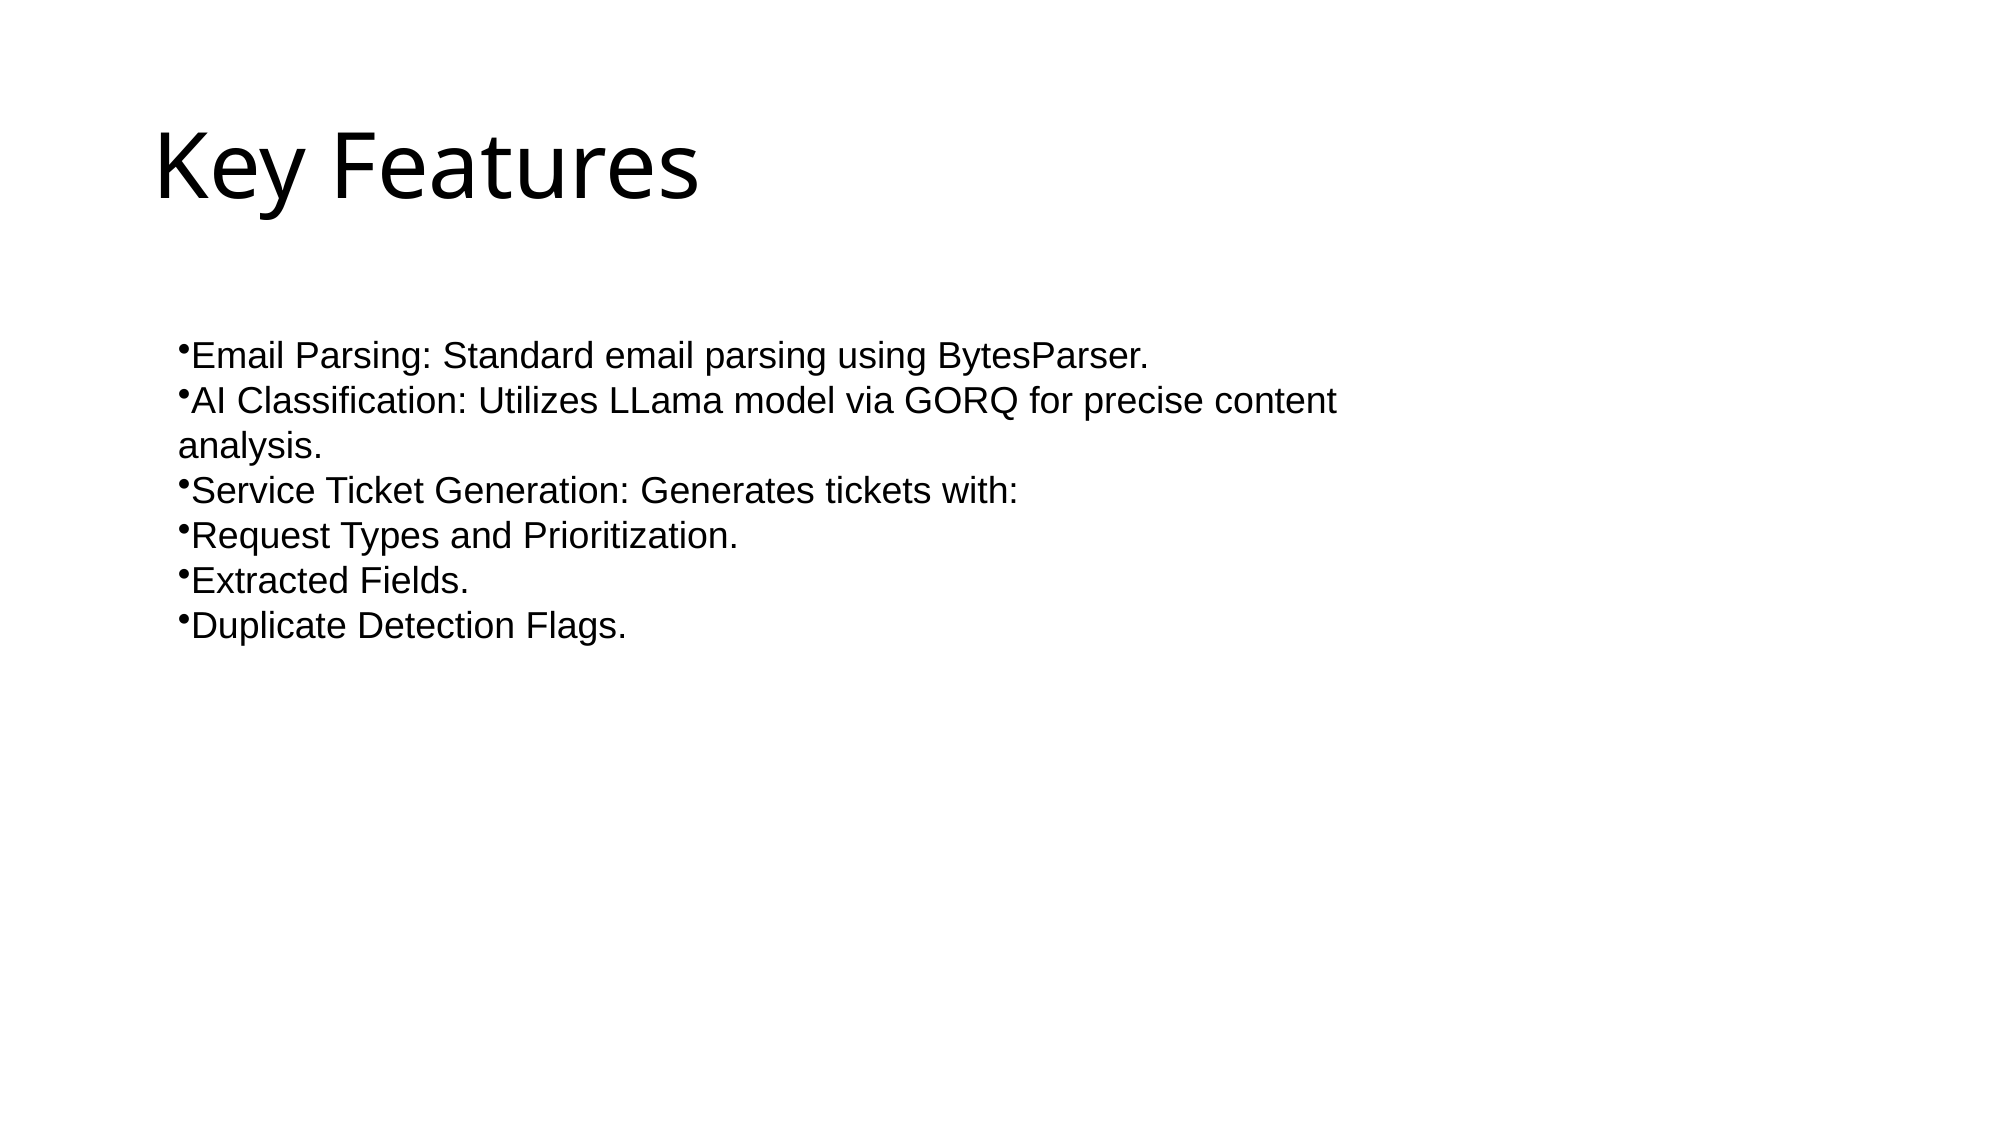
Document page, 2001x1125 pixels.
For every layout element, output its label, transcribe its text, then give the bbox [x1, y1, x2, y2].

title Key Features [137, 59, 1863, 278]
list Email Parsing: Standard email parsing using BytesParser. AI Classification: Utilizes LLama model via GORQ for precise content analysis. Service Ticket Generation: Generates tickets with: Request Types and Prioritization. Extracted Fields. Duplicate Detection Flags. [162, 184, 1498, 838]
